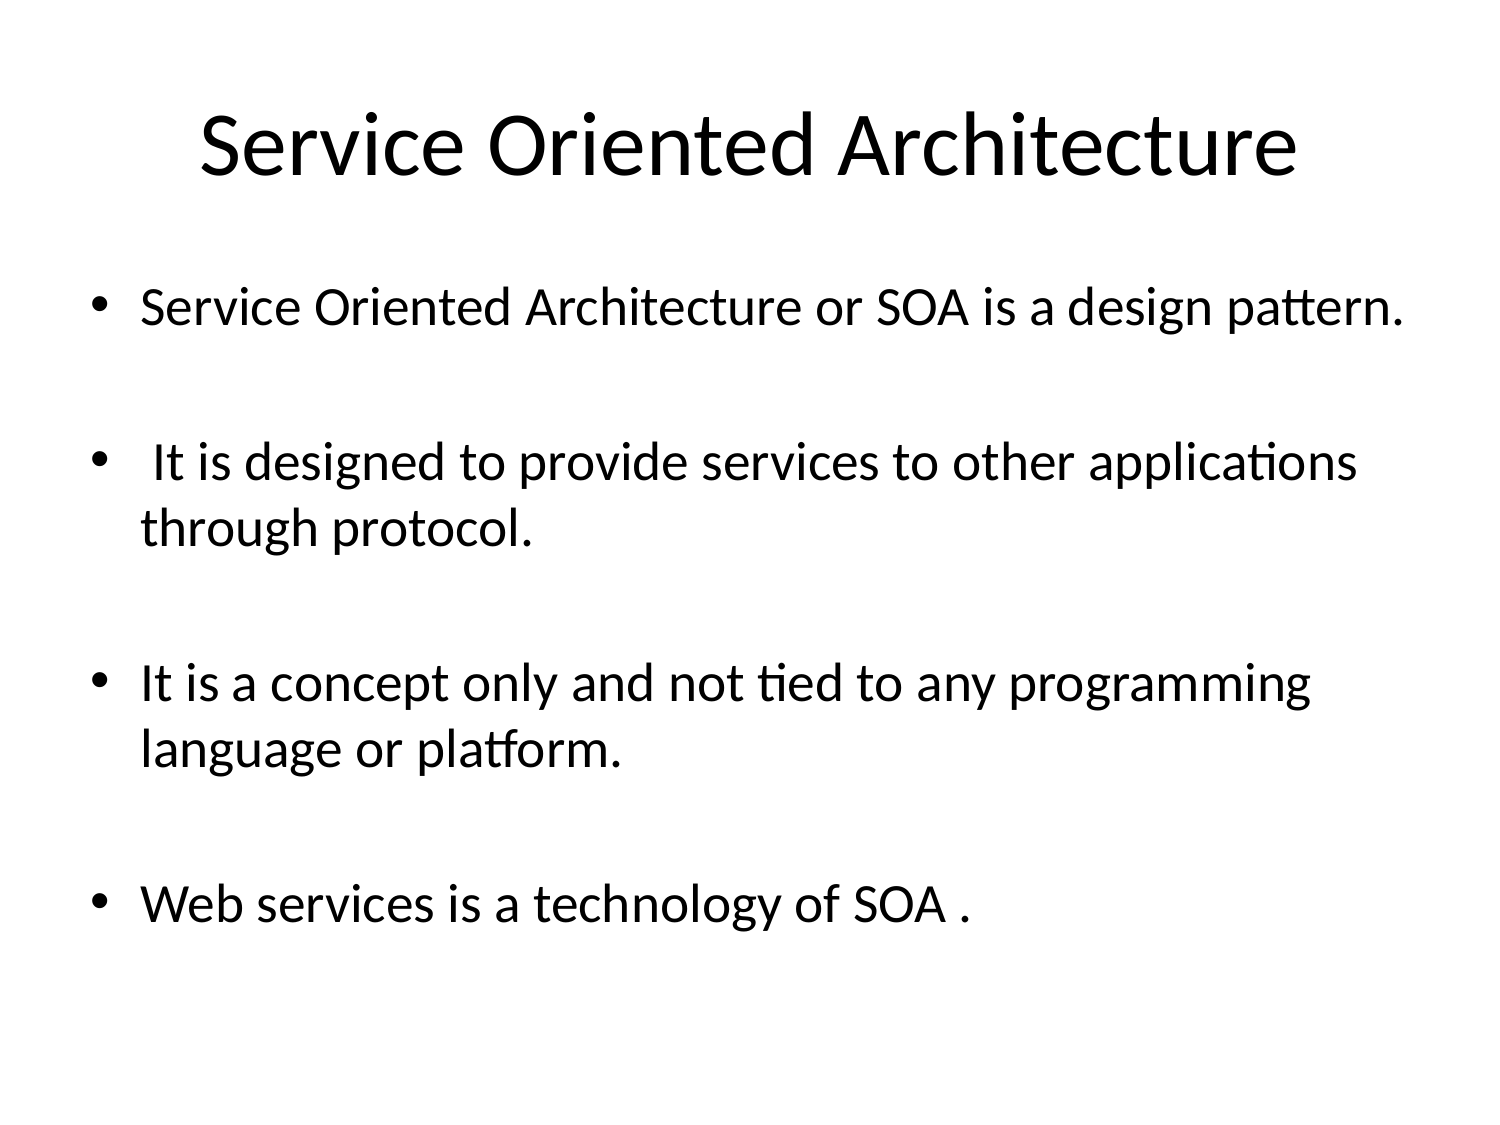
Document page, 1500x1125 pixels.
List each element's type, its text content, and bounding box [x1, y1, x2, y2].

title Service Oriented Architecture [75, 45, 1425, 233]
list Service Oriented Architecture or SOA is a design pattern. It is designed to provide services to other applications through protocol. It is a concept only and not tied to any programming language or platform. Web services is a technology of SOA . [75, 262, 1425, 1005]
